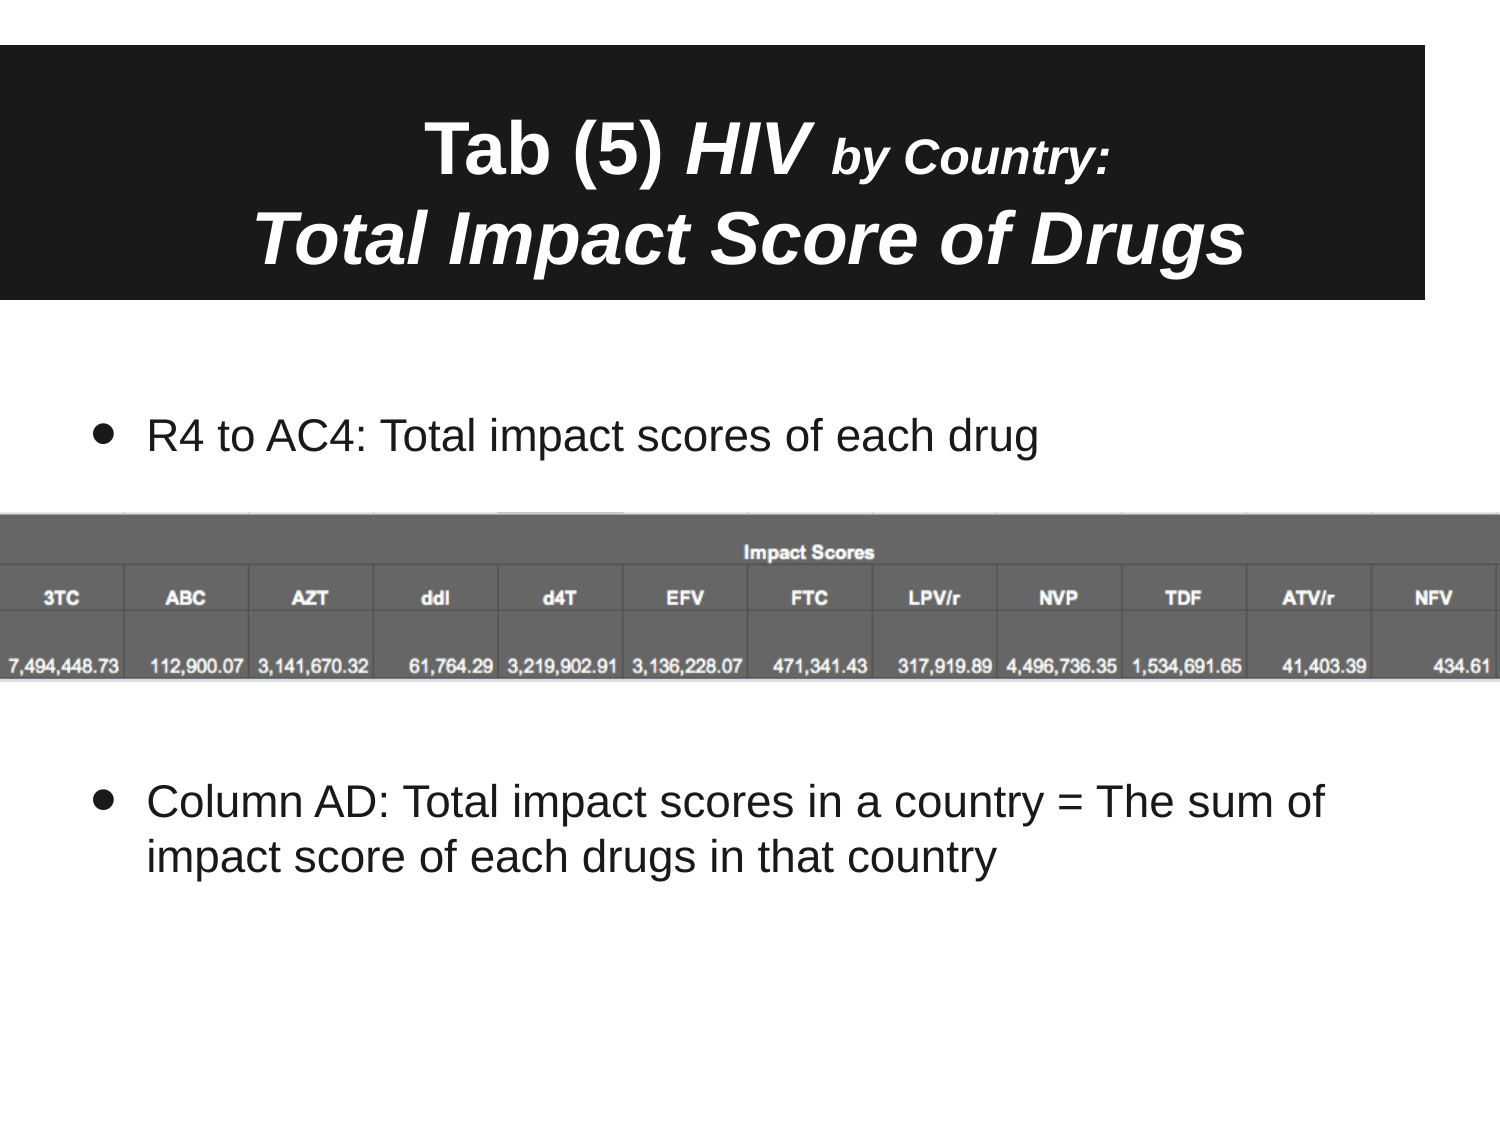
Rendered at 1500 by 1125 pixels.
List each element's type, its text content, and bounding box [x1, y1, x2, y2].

text_box Column AD: Total impact scores in a country = The sum of impact score of each drugs in that country [74, 756, 1425, 907]
title Tab (5) HIV by Country: Total Impact Score of Drugs [75, 45, 1425, 295]
list R4 to AC4: Total impact scores of each drug [75, 390, 1425, 493]
picture [0, 512, 1500, 682]
